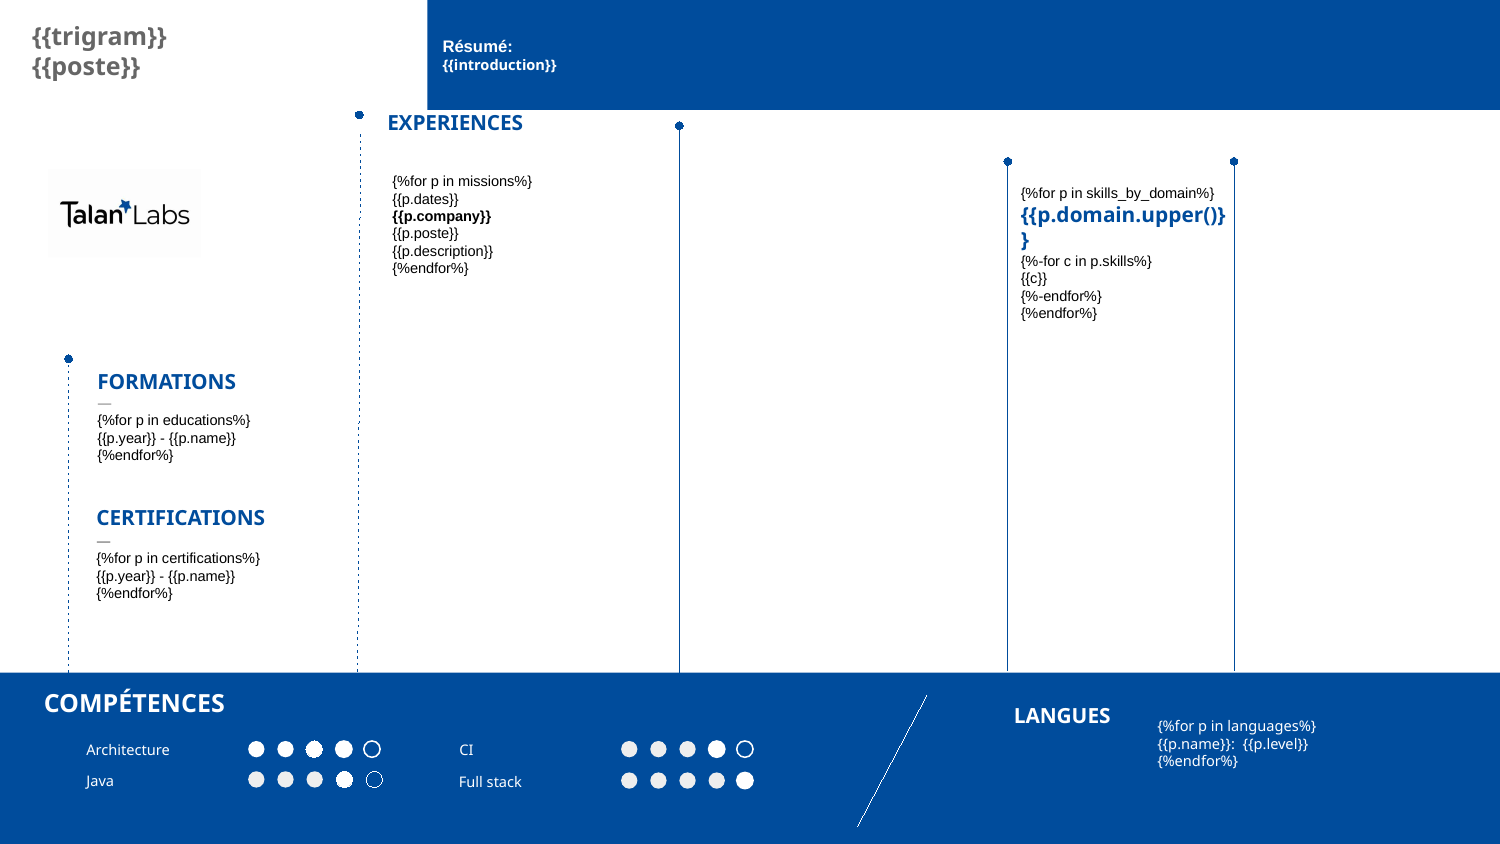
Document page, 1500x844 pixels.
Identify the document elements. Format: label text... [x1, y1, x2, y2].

text_box CI [444, 731, 678, 764]
text_box Full stack [443, 764, 628, 800]
text_box [1230, 157, 1238, 166]
text_box CERTIFICATIONS — {%for p in certifications%} {{p.year}} - {{p.name}} {%endfor%} [81, 489, 345, 617]
text_box [1003, 157, 1012, 166]
text_box {{trigram}} {{poste}} [17, 5, 422, 95]
text_box {%for p in missions%} {{p.dates}} {{p.company}} {{p.poste}} {{p.description}} {%endfor%} [384, 164, 984, 641]
text_box [675, 121, 684, 130]
text_box Architecture [71, 731, 305, 762]
text_box [64, 354, 73, 363]
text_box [247, 770, 324, 788]
picture [48, 169, 201, 259]
text_box LANGUES [998, 690, 1131, 741]
text_box EXPERIENCES [372, 97, 661, 148]
text_box [366, 771, 383, 788]
text_box {%for p in languages%} {{p.name}}: {{p.level}} {%endfor%} [1142, 702, 1376, 785]
text_box [355, 111, 364, 119]
text_box FORMATIONS — {%for p in educations%} {{p.year}} - {{p.name}} {%endfor%} [82, 353, 344, 479]
text_box {%for p in skills_by_domain%} {{p.domain.upper()}} {%-for c in p.skills%} {{c}} {%-endfor%} {%endfor%} [1013, 176, 1475, 653]
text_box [620, 772, 754, 789]
text_box [0, 672, 1500, 844]
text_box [247, 740, 381, 758]
text_box [336, 771, 353, 788]
text_box Java [71, 762, 305, 798]
text_box COMPÉTENCES [28, 672, 262, 733]
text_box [620, 740, 754, 758]
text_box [427, 0, 1500, 111]
